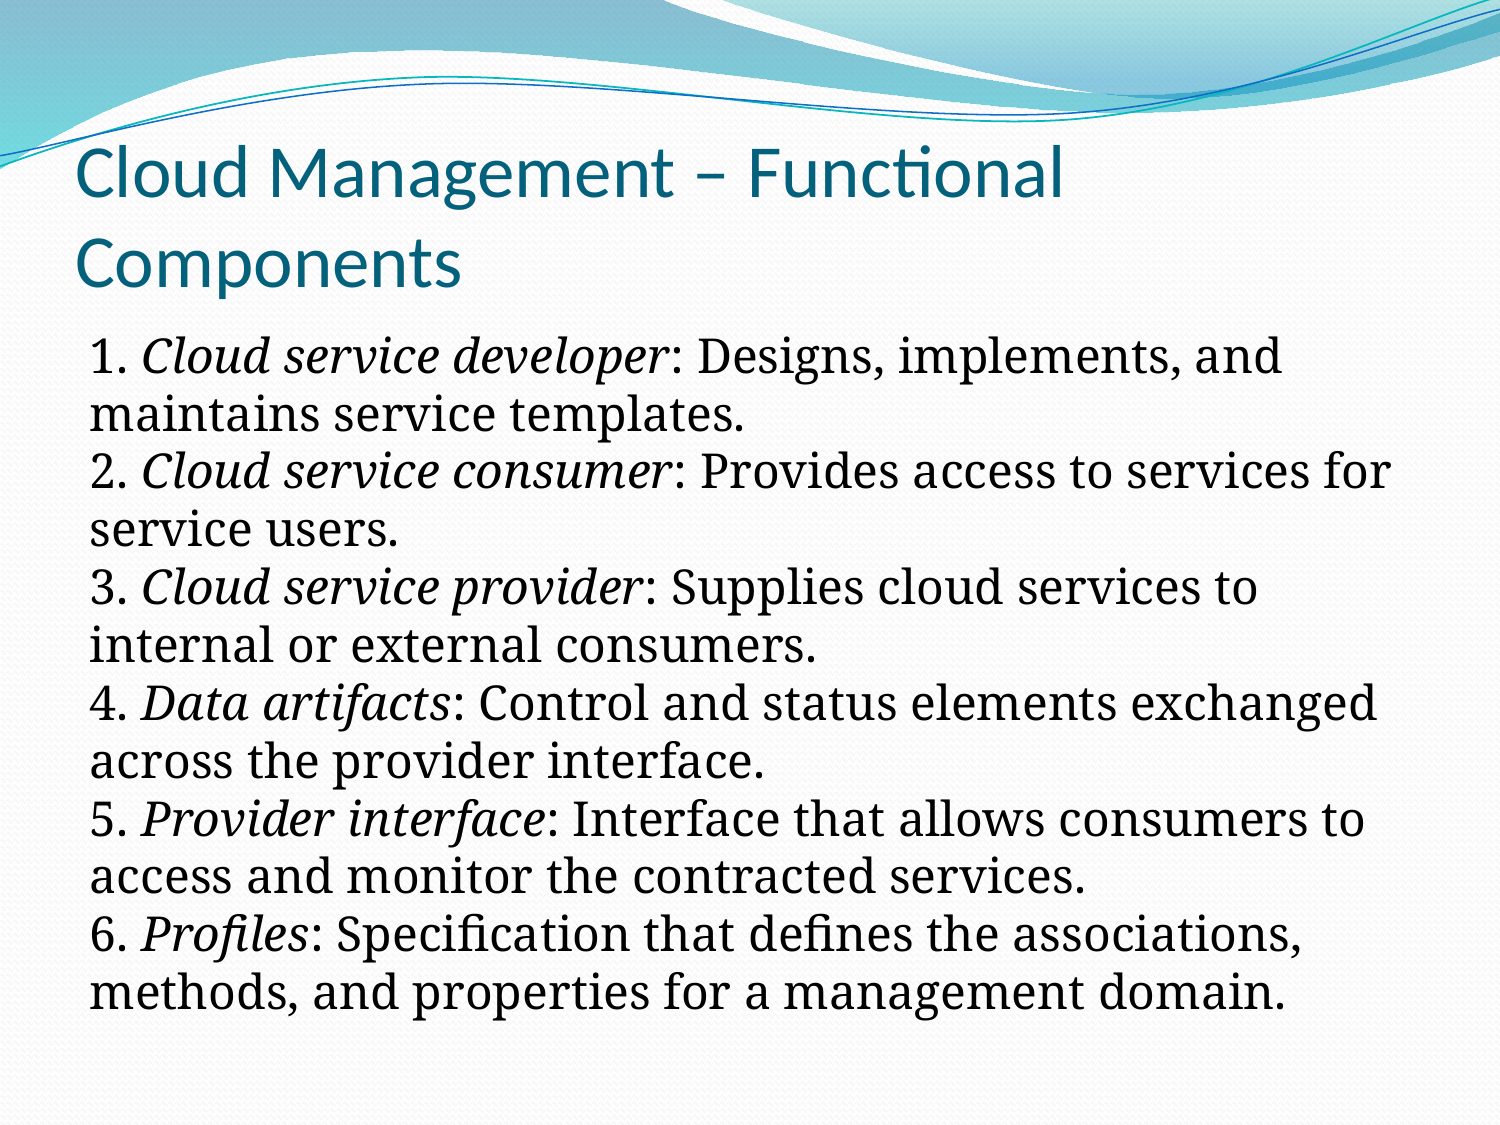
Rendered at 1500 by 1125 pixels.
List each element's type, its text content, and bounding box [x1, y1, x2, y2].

title Cloud Management – Functional Components [75, 115, 1425, 303]
list 1. Cloud service developer: Designs, implements, and maintains service templates. 2. Cloud service consumer: Provides access to services for service users. 3. Cloud service provider: Supplies cloud services to internal or external consumers. 4. Data artifacts: Control and status elements exchanged across the provider interface. 5. Provider interface: Interface that allows consumers to access and monitor the contracted services. 6. Profiles: Specification that defines the associations, methods, and properties for a management domain. [75, 317, 1425, 1038]
